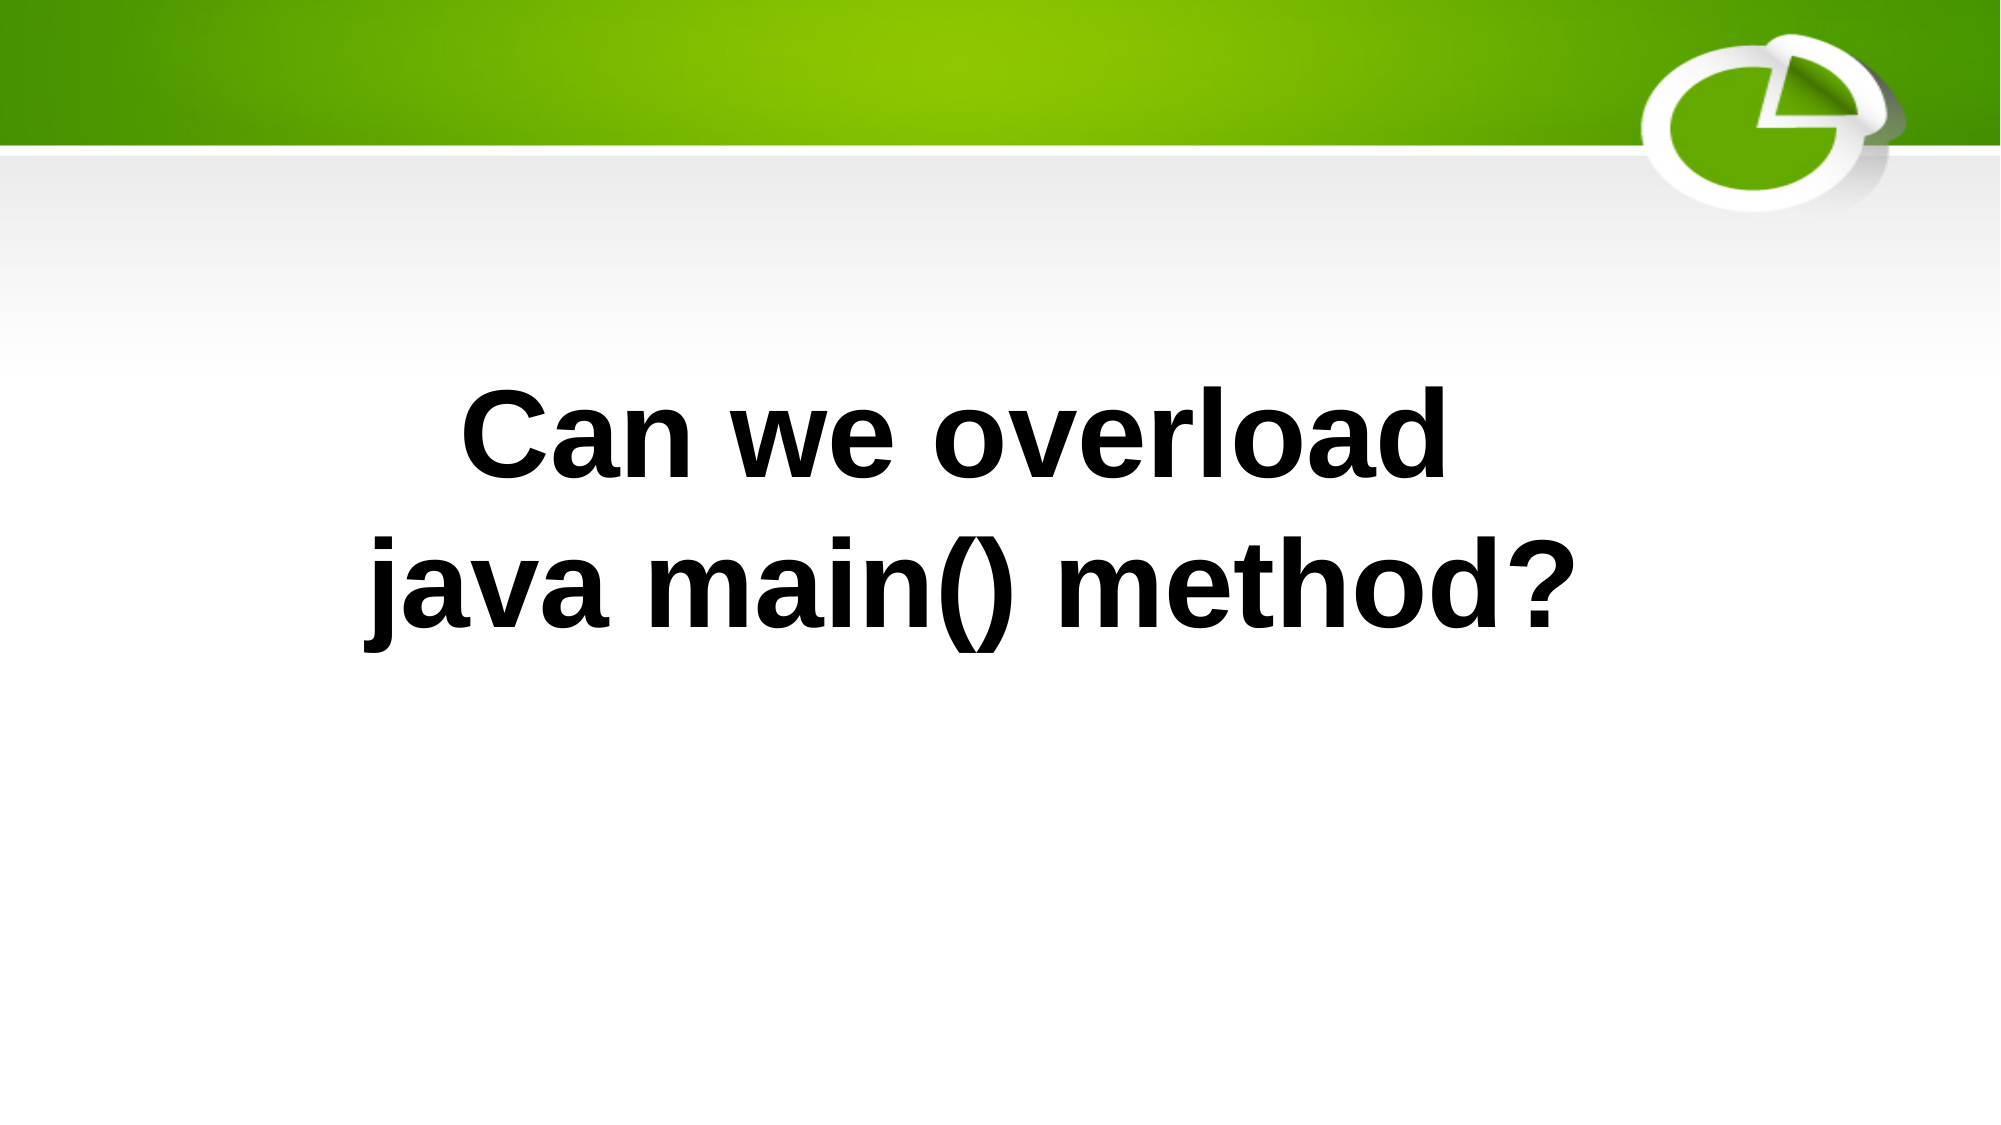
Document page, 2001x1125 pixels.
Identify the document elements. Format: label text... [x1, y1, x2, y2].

text_box Can we overload java main() method? [316, 344, 1597, 660]
picture [0, 0, 2001, 1125]
